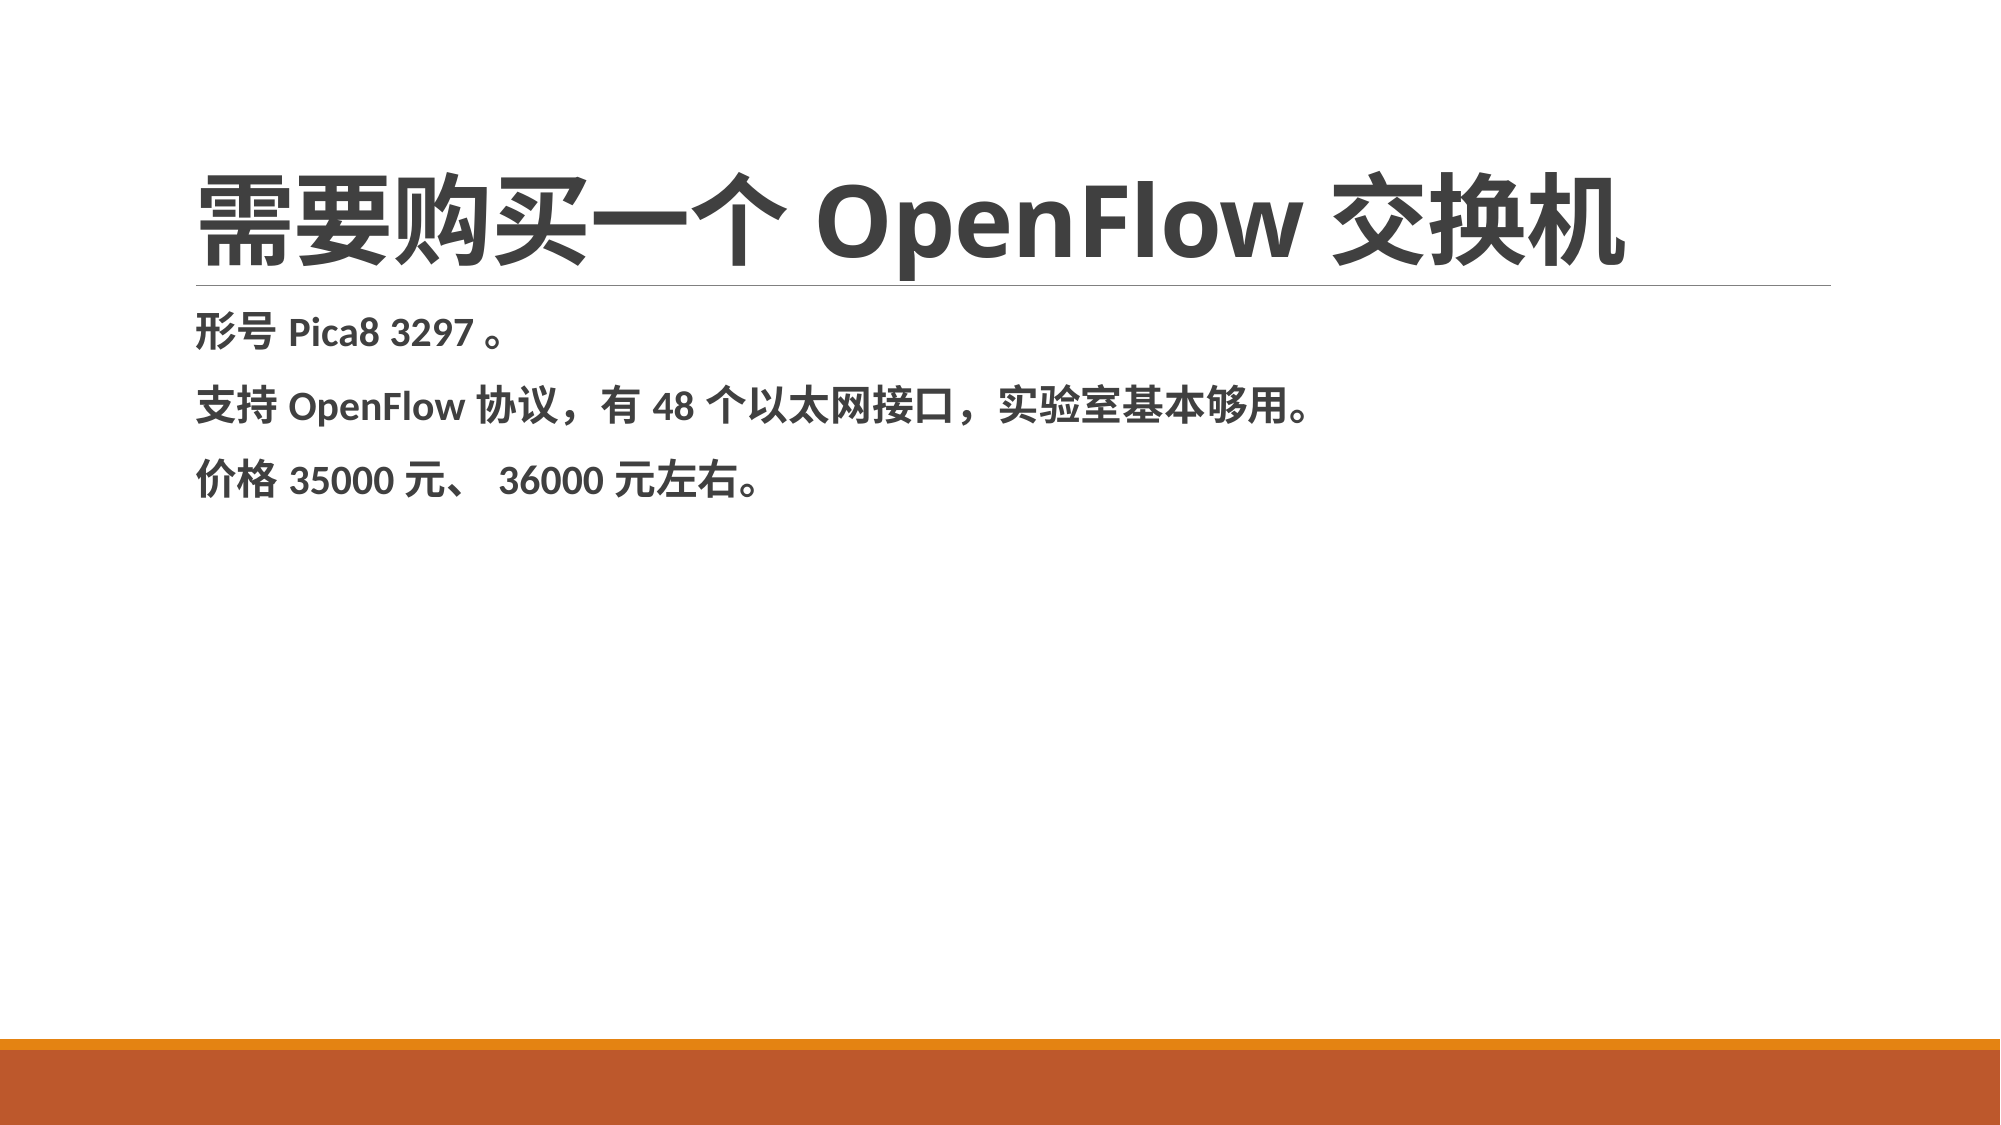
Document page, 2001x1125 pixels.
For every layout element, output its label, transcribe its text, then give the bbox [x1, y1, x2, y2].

list 形号Pica8 3297。 支持OpenFlow协议，有48个以太网接口，实验室基本够用。 价格35000元、36000元左右。 [180, 302, 1830, 963]
title 需要购买一个OpenFlow交换机 [180, 47, 1830, 285]
